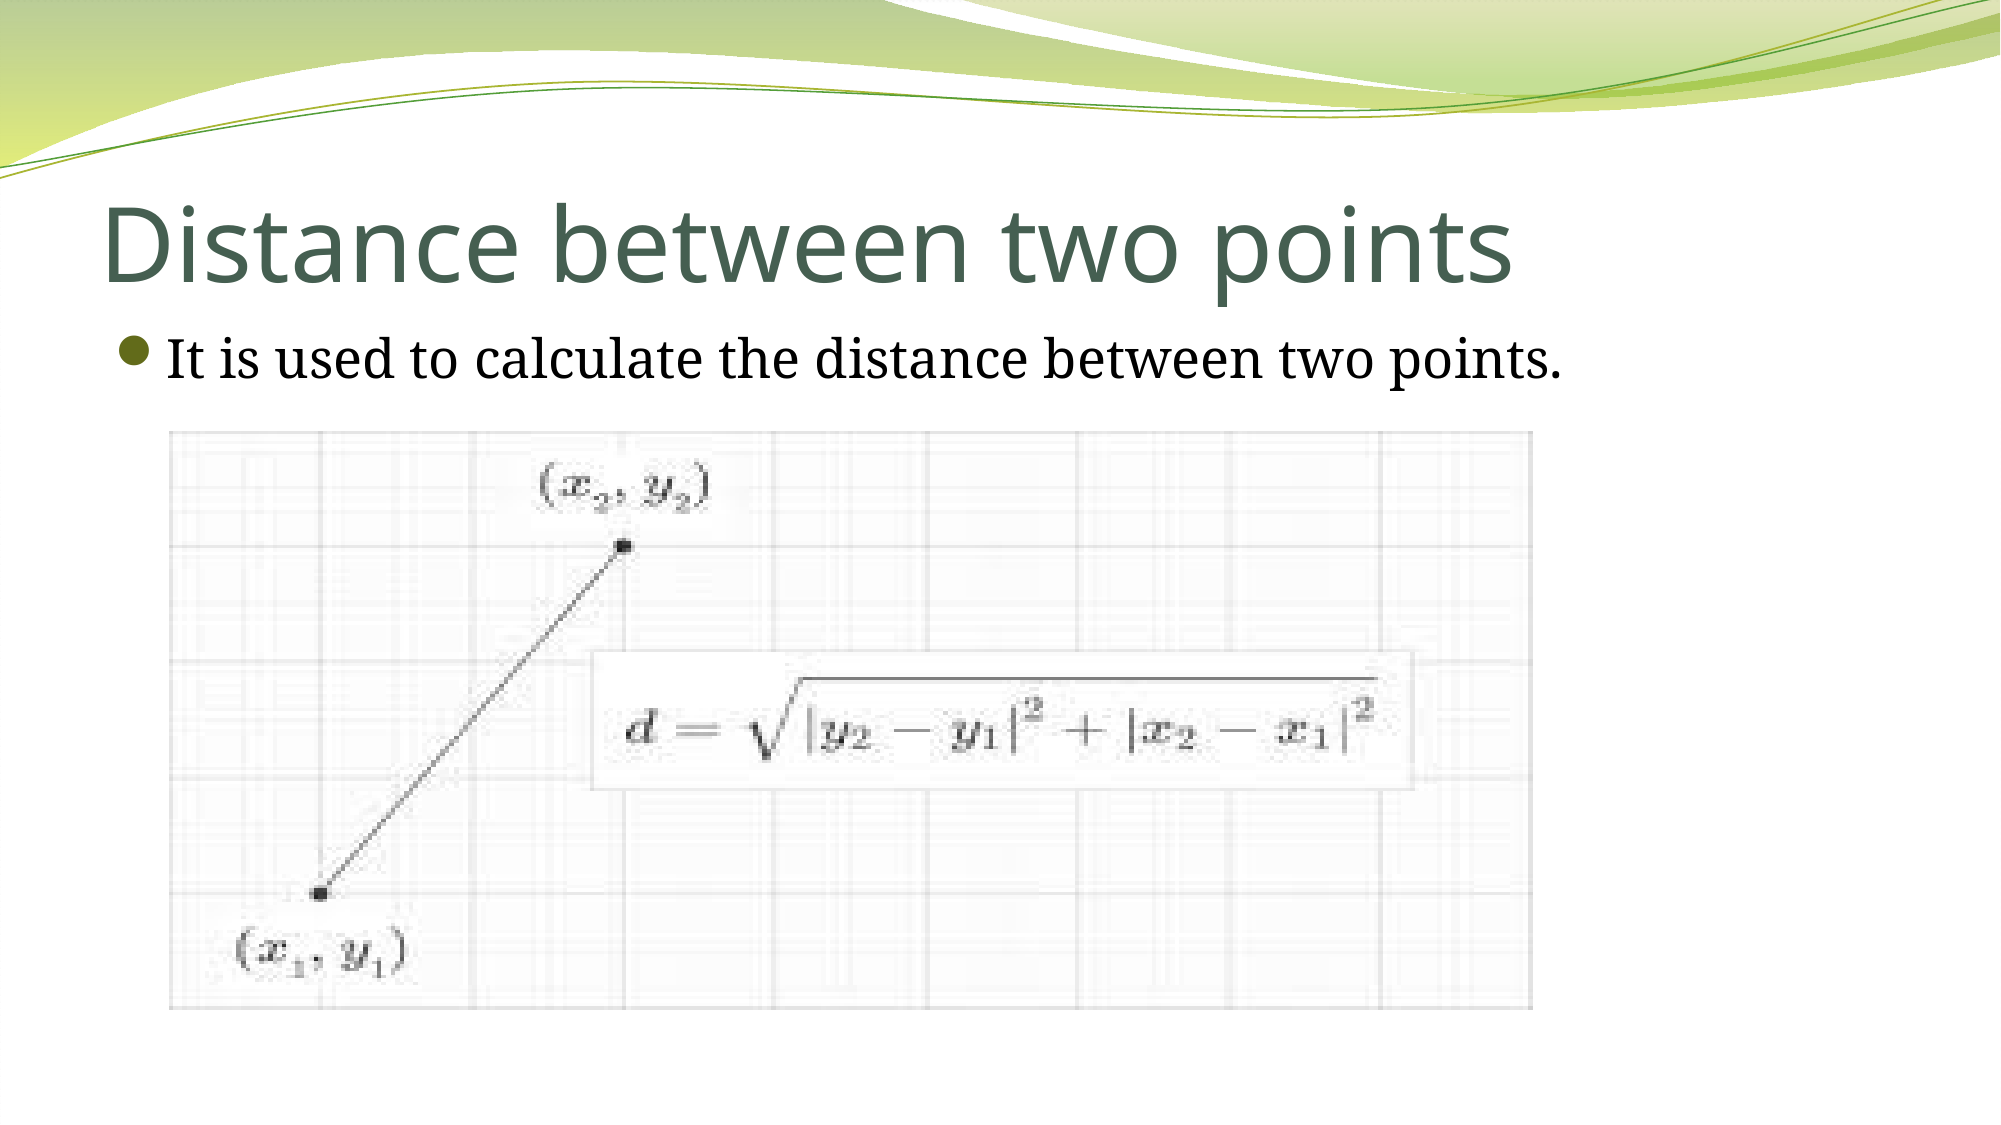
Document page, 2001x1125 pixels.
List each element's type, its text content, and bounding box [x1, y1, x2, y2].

picture [169, 431, 1533, 1010]
title Distance between two points [99, 115, 1900, 303]
list It is used to calculate the distance between two points. [99, 317, 1900, 1038]
